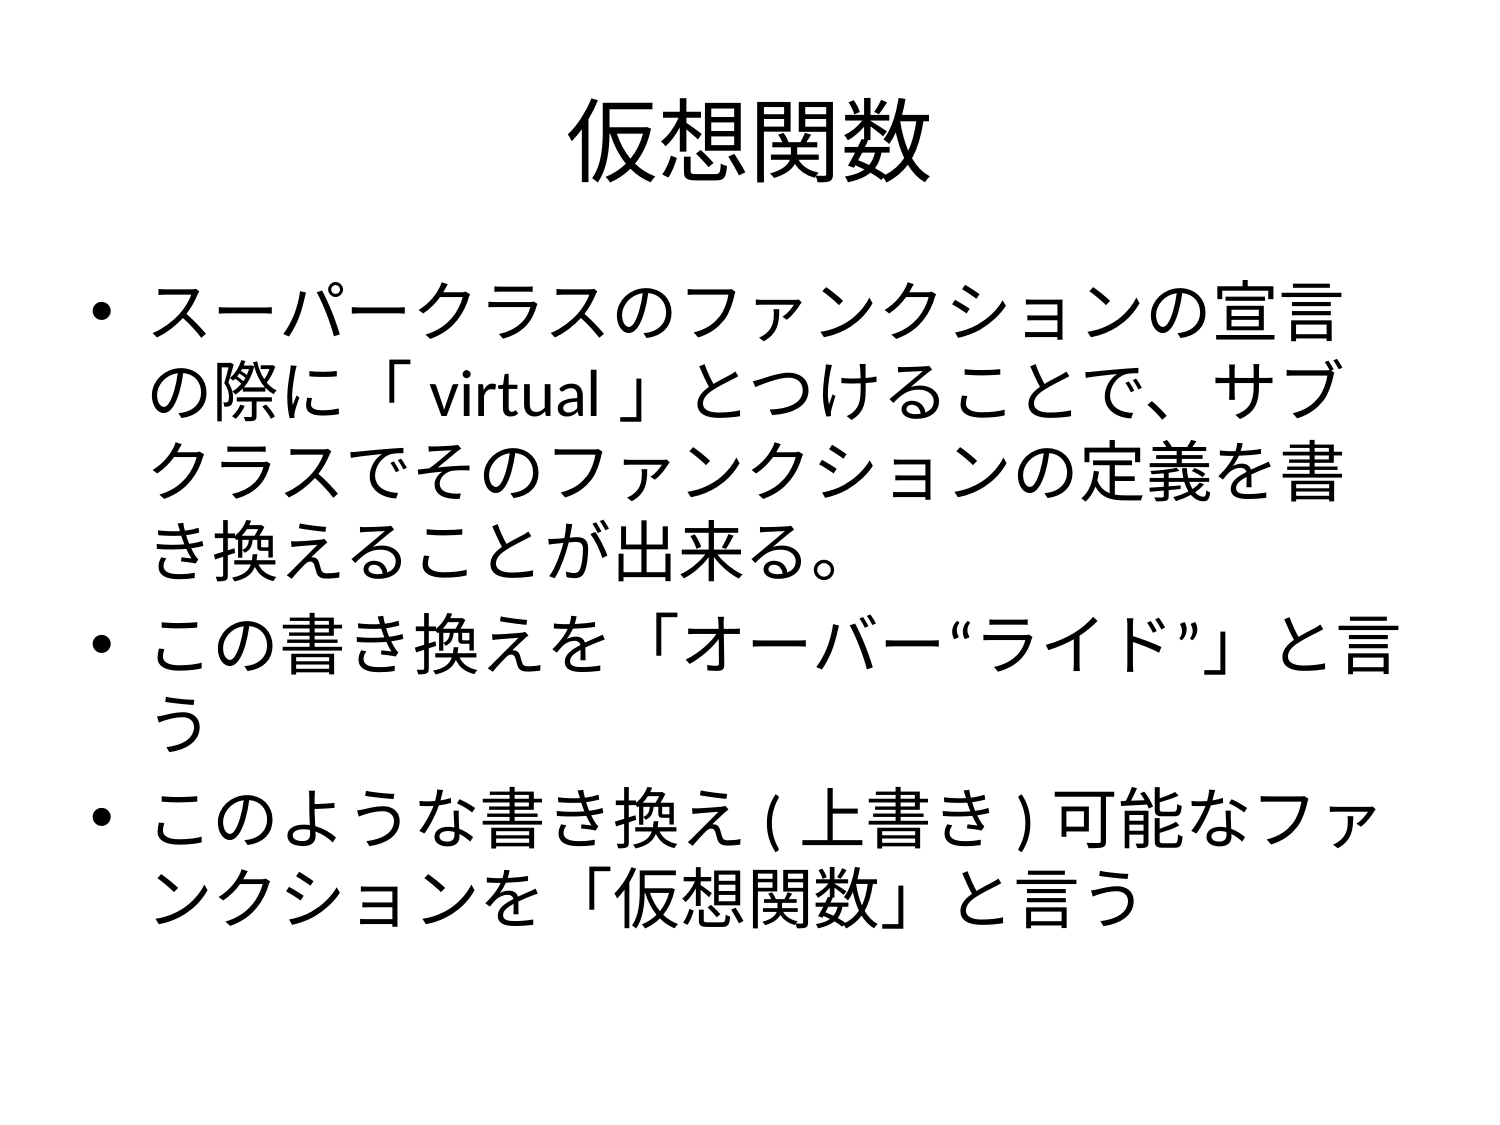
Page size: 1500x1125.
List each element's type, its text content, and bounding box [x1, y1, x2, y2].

title 仮想関数 [75, 45, 1425, 233]
list スーパークラスのファンクションの宣言の際に「virtual」とつけることで、サブクラスでそのファンクションの定義を書き換えることが出来る。 この書き換えを「オーバー“ライド”」と言う このような書き換え(上書き)可能なファンクションを「仮想関数」と言う [75, 262, 1425, 1005]
